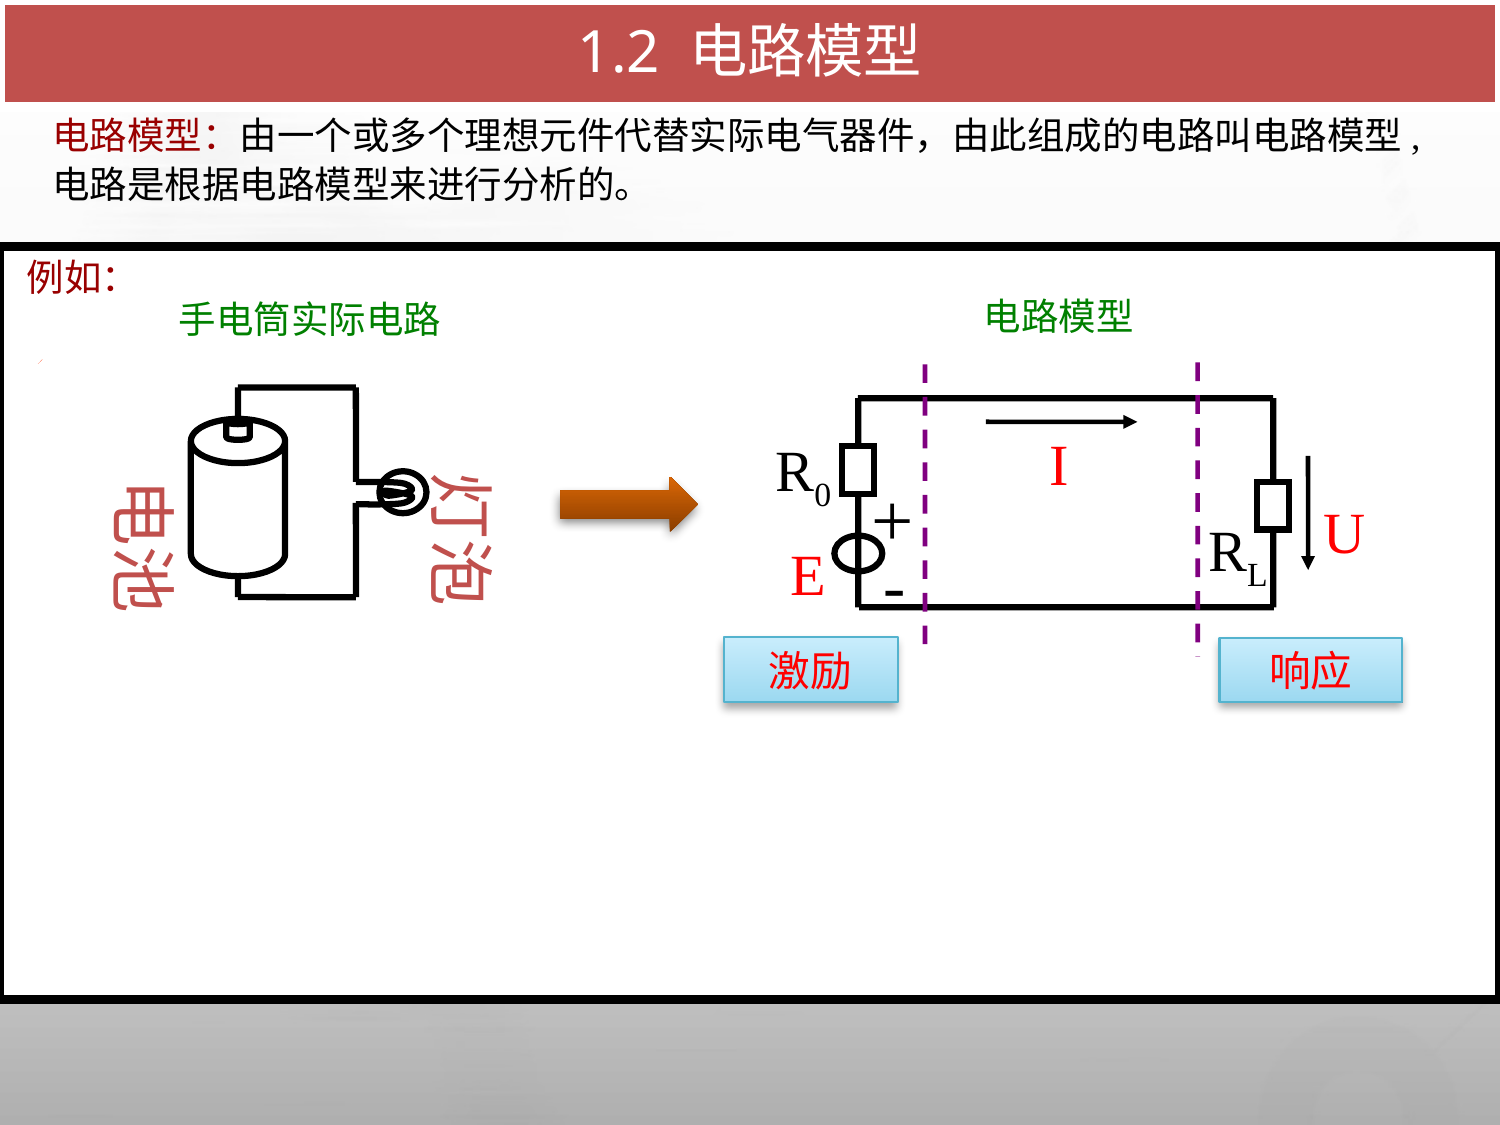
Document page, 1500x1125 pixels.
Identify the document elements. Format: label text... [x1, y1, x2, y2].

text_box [1205, 397, 1381, 632]
text_box 响应 [1218, 637, 1403, 703]
text_box 电路模型 [969, 285, 1149, 346]
picture [0, 1004, 1500, 1125]
text_box 负载 [1407, 643, 1421, 652]
text_box 例如： [11, 246, 350, 307]
text_box 手电筒实际电路 [164, 288, 577, 349]
text_box [639, 652, 1487, 981]
text_box 电源 [903, 645, 918, 652]
text_box [560, 476, 698, 533]
text_box [0, 242, 1500, 1004]
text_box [760, 397, 918, 632]
text_box 激励 [723, 636, 899, 703]
title 1.2 电路模型 [0, 0, 1500, 108]
picture [0, 108, 1500, 242]
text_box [81, 386, 511, 616]
text_box 电路模型：由一个或多个理想元件代替实际电气器件，由此组成的电路叫电路模型,电路是根据电路模型来进行分析的。 [37, 99, 1438, 214]
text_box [924, 361, 1199, 665]
